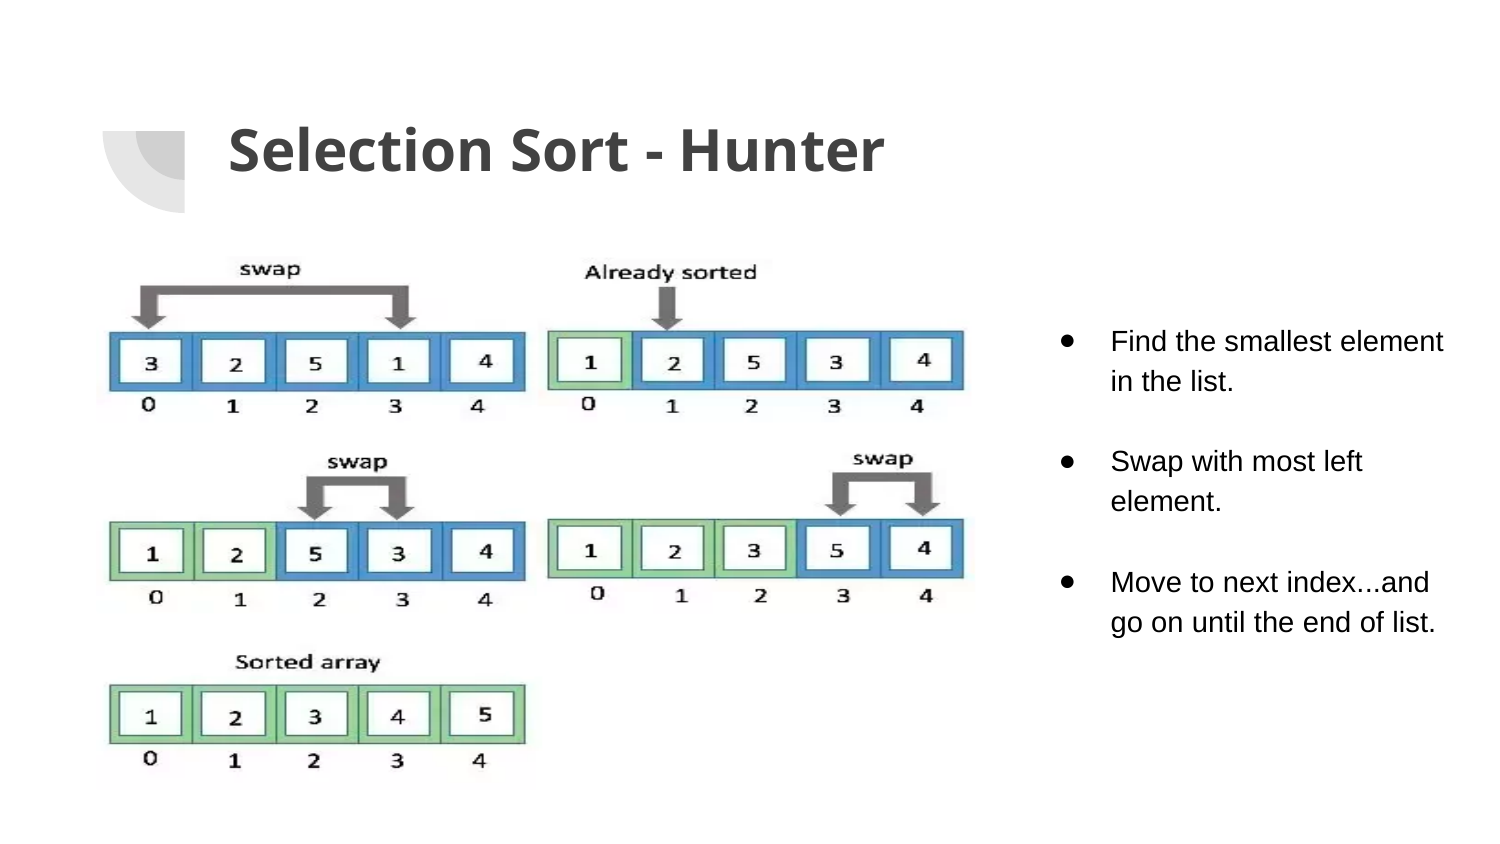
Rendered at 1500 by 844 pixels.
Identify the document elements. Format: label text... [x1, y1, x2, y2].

picture [74, 237, 988, 792]
title Selection Sort - Hunter [213, 98, 1368, 263]
text_box Find the smallest element in the list. Swap with most left element. Move to next index...and go on until the end of list. [1020, 301, 1466, 728]
